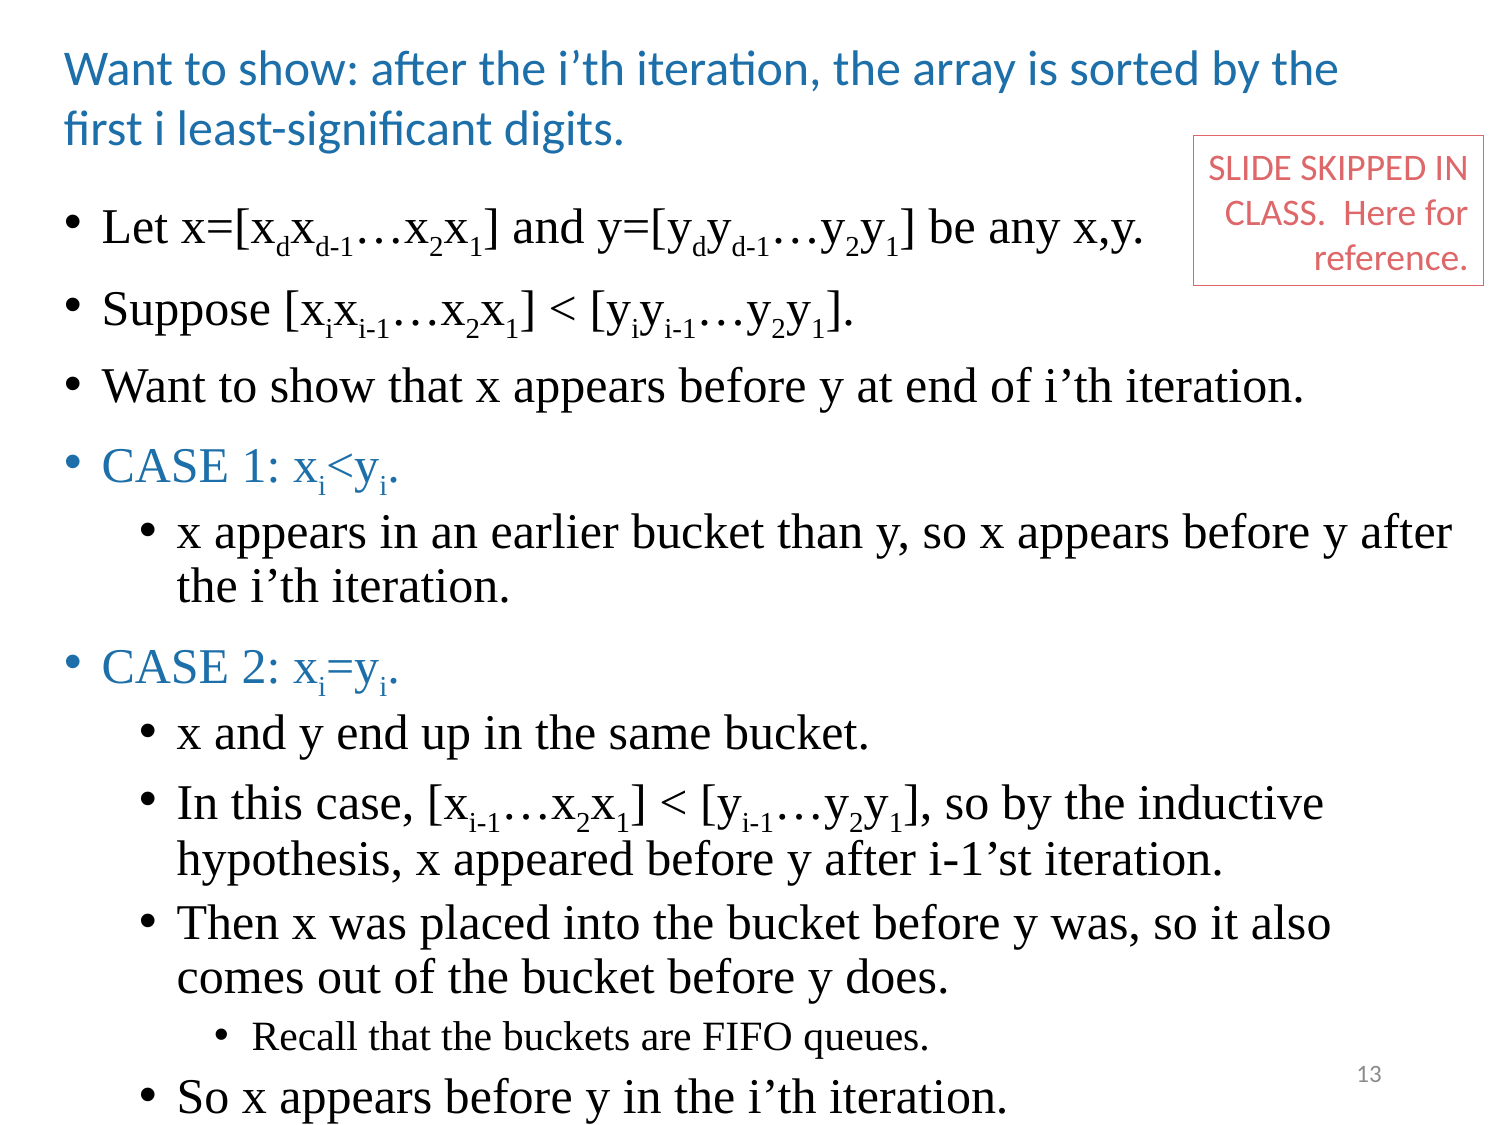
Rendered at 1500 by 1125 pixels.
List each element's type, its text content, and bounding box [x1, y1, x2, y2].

text_box Want to show: after the i’th iteration, the array is sorted by the first i least-significant digits. [49, 28, 1441, 164]
slide_number 13 [1059, 1042, 1397, 1103]
list Let x=[xdxd-1…x2x1] and y=[ydyd-1…y2y1] be any x,y. Suppose [xixi-1…x2x1] < [yiyi-1…y2y1]. Want to show that x appears before y at end of i’th iteration. CASE 1: xi<yi. x appears in an earlier bucket than y, so x appears before y after the i’th iteration. CASE 2: xi=yi. x and y end up in the same bucket. In this case, [xi-1…x2x1] < [yi-1…y2y1], so by the inductive hypothesis, x appeared before y after i-1’st iteration. Then x was placed into the bucket before y was, so it also comes out of the bucket before y does. Recall that the buckets are FIFO queues. So x appears before y in the i’th iteration. [49, 186, 1484, 1125]
text_box SLIDE SKIPPED IN CLASS. Here for reference. [1193, 135, 1484, 286]
